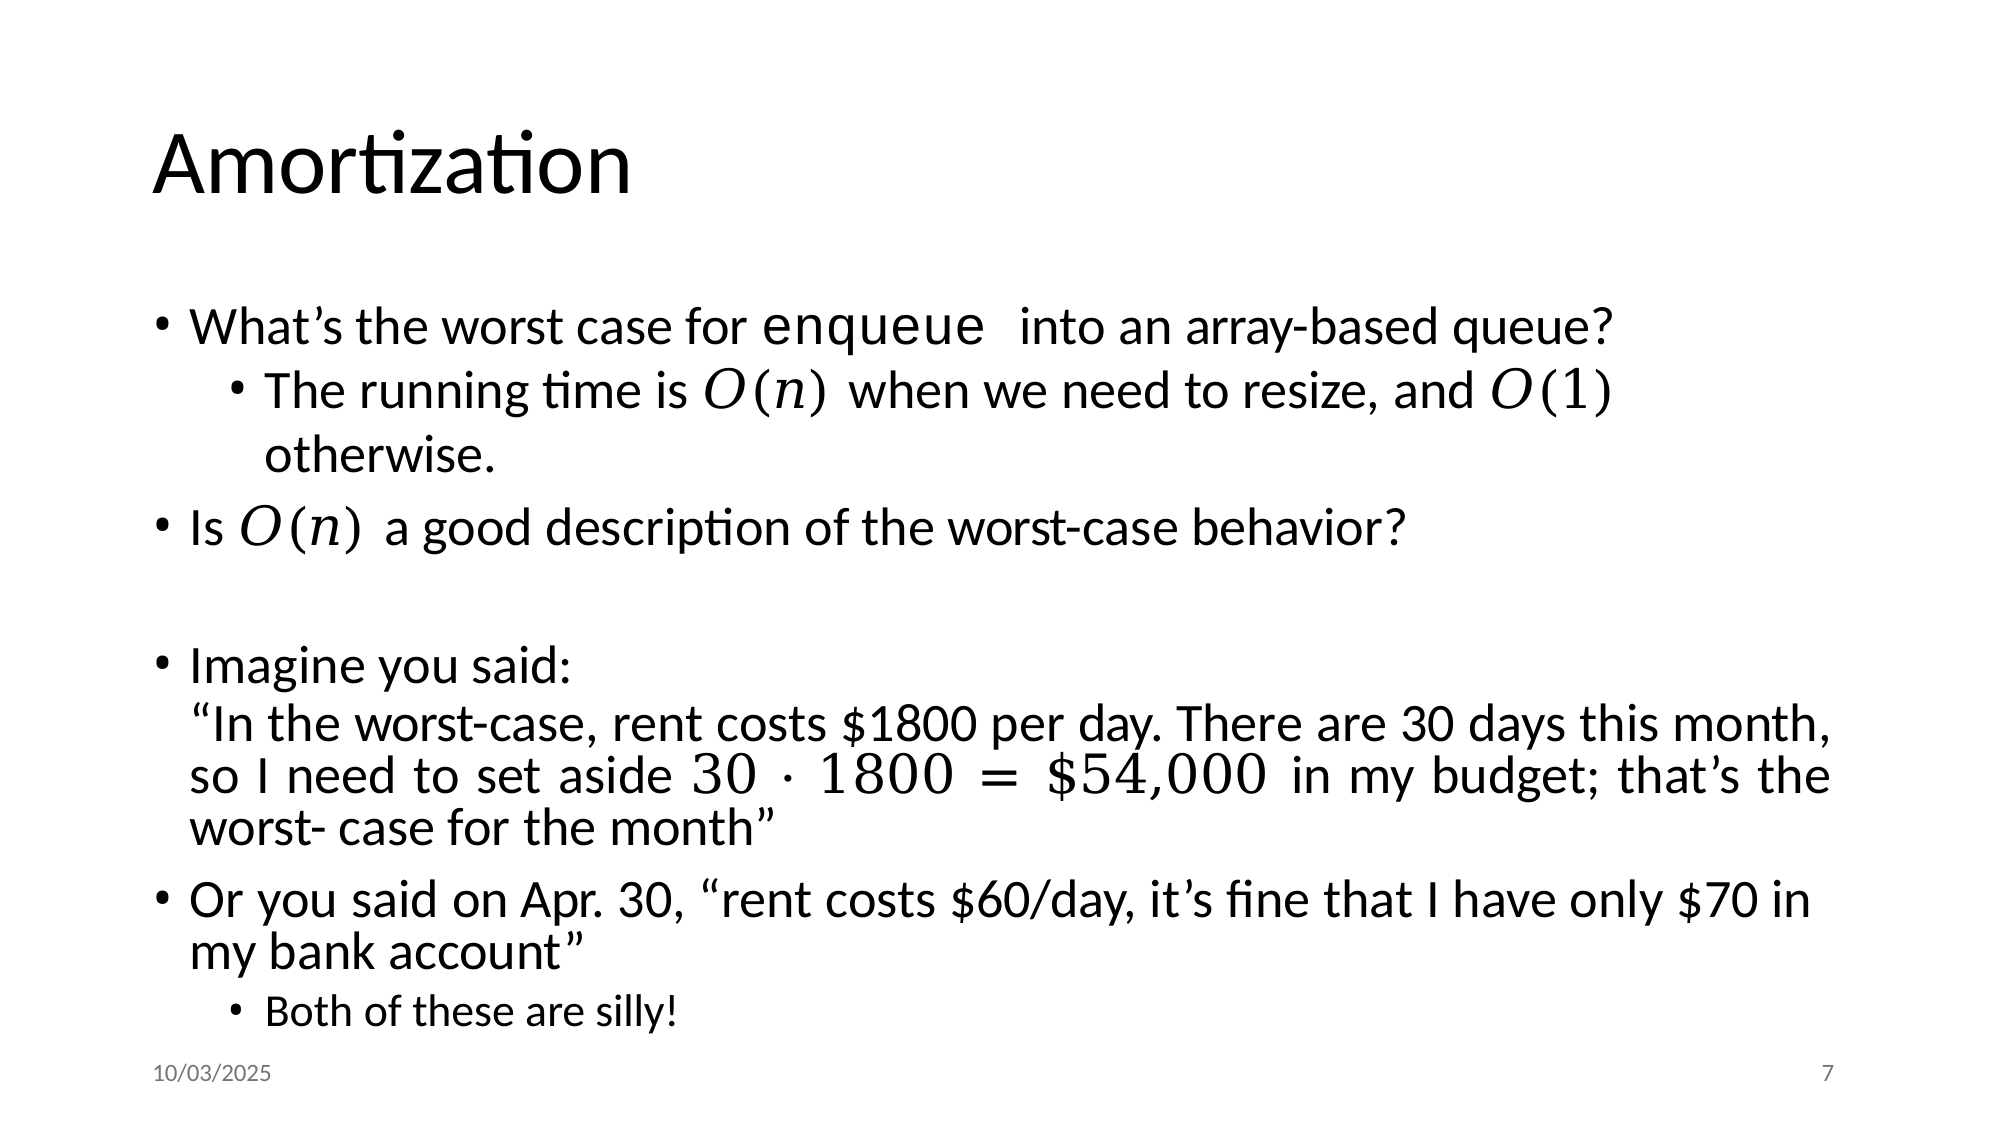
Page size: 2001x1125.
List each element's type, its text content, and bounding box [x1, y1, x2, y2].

title Amortization [150, 100, 1754, 289]
slide_number 10 [1819, 1060, 1856, 1125]
text_box What’s the worst case for enqueue into an array-based queue? The running time is 𝑂(𝑛) when we need to resize, and 𝑂(1) otherwise. Is 𝑂(𝑛) a good description of the worst-case behavior? Imagine you said: “In the worst-case, rent costs $1800 per day. There are 30 days this month, so I need to set aside 30 ⋅ 1800 = $54,000 in my budget; that’s the worst- case for the month” Or you said on Apr. 30, “rent costs $60/day, it’s fine that I have only $70 in my bank account” Both of these are silly! [150, 289, 1833, 1036]
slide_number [150, 1060, 277, 1125]
